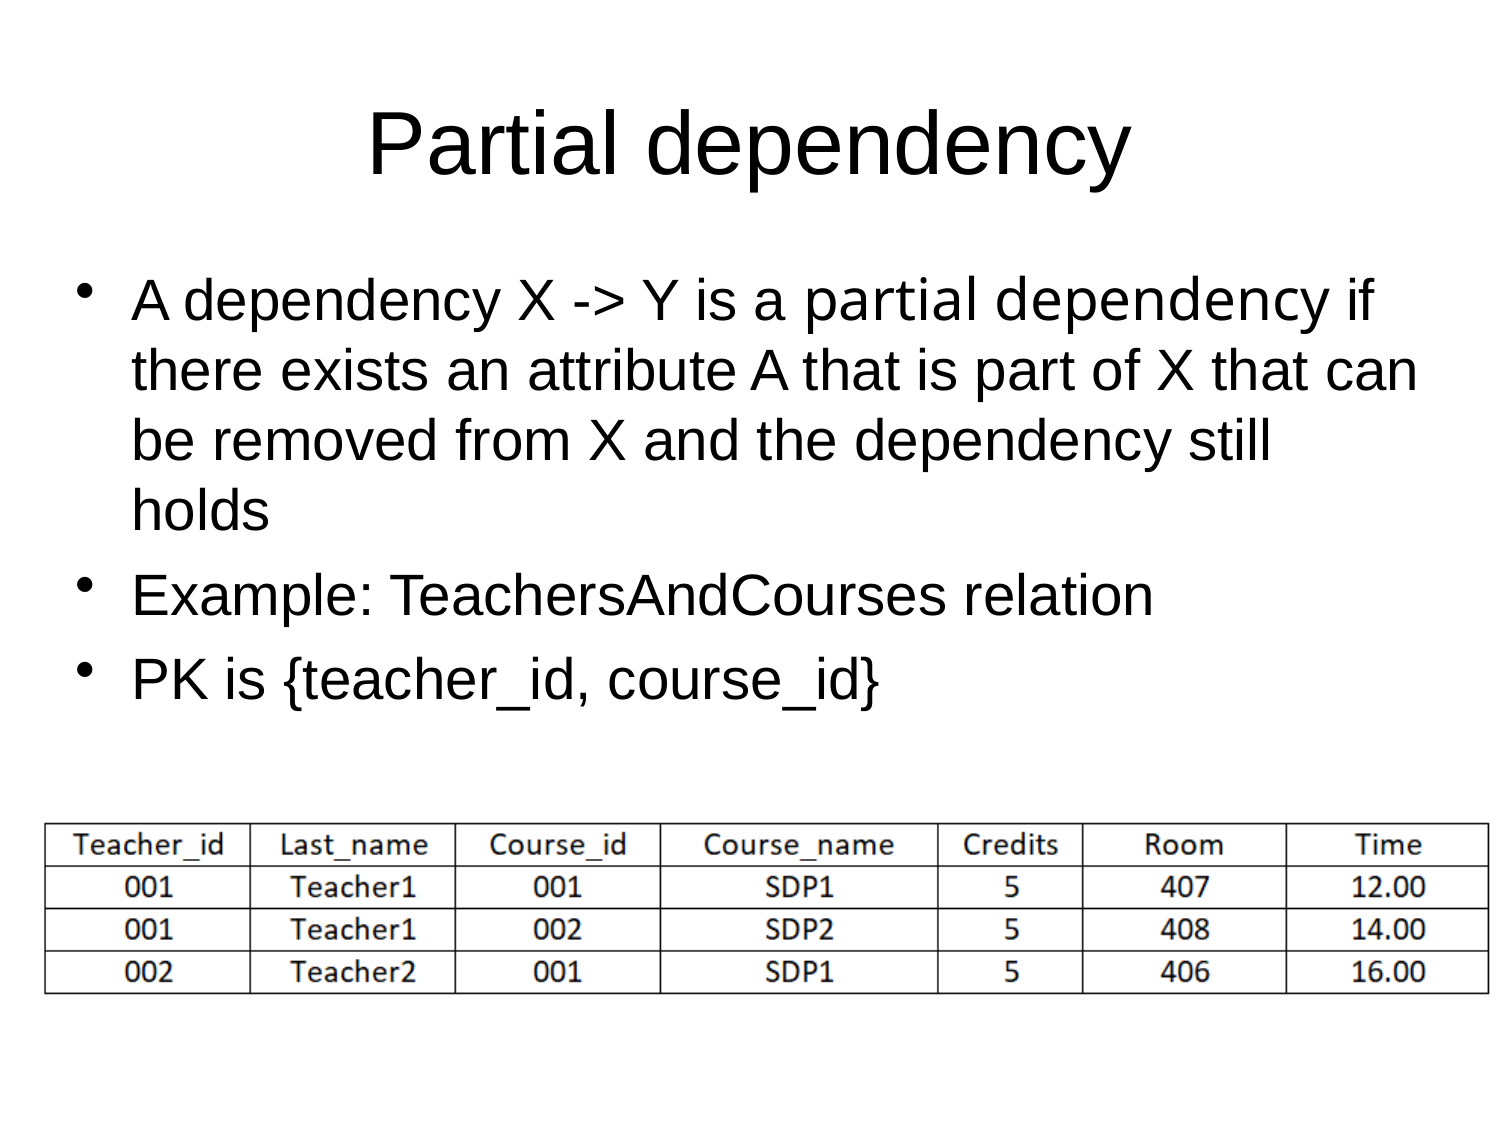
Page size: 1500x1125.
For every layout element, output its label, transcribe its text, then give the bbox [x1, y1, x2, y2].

picture [37, 811, 1500, 1006]
list A dependency X -> Y is a partial dependency if there exists an attribute A that is part of X that can be removed from X and the dependency still holds Example: TeachersAndCourses relation PK is {teacher_id, course_id} [75, 262, 1425, 811]
title Partial dependency [75, 45, 1425, 233]
